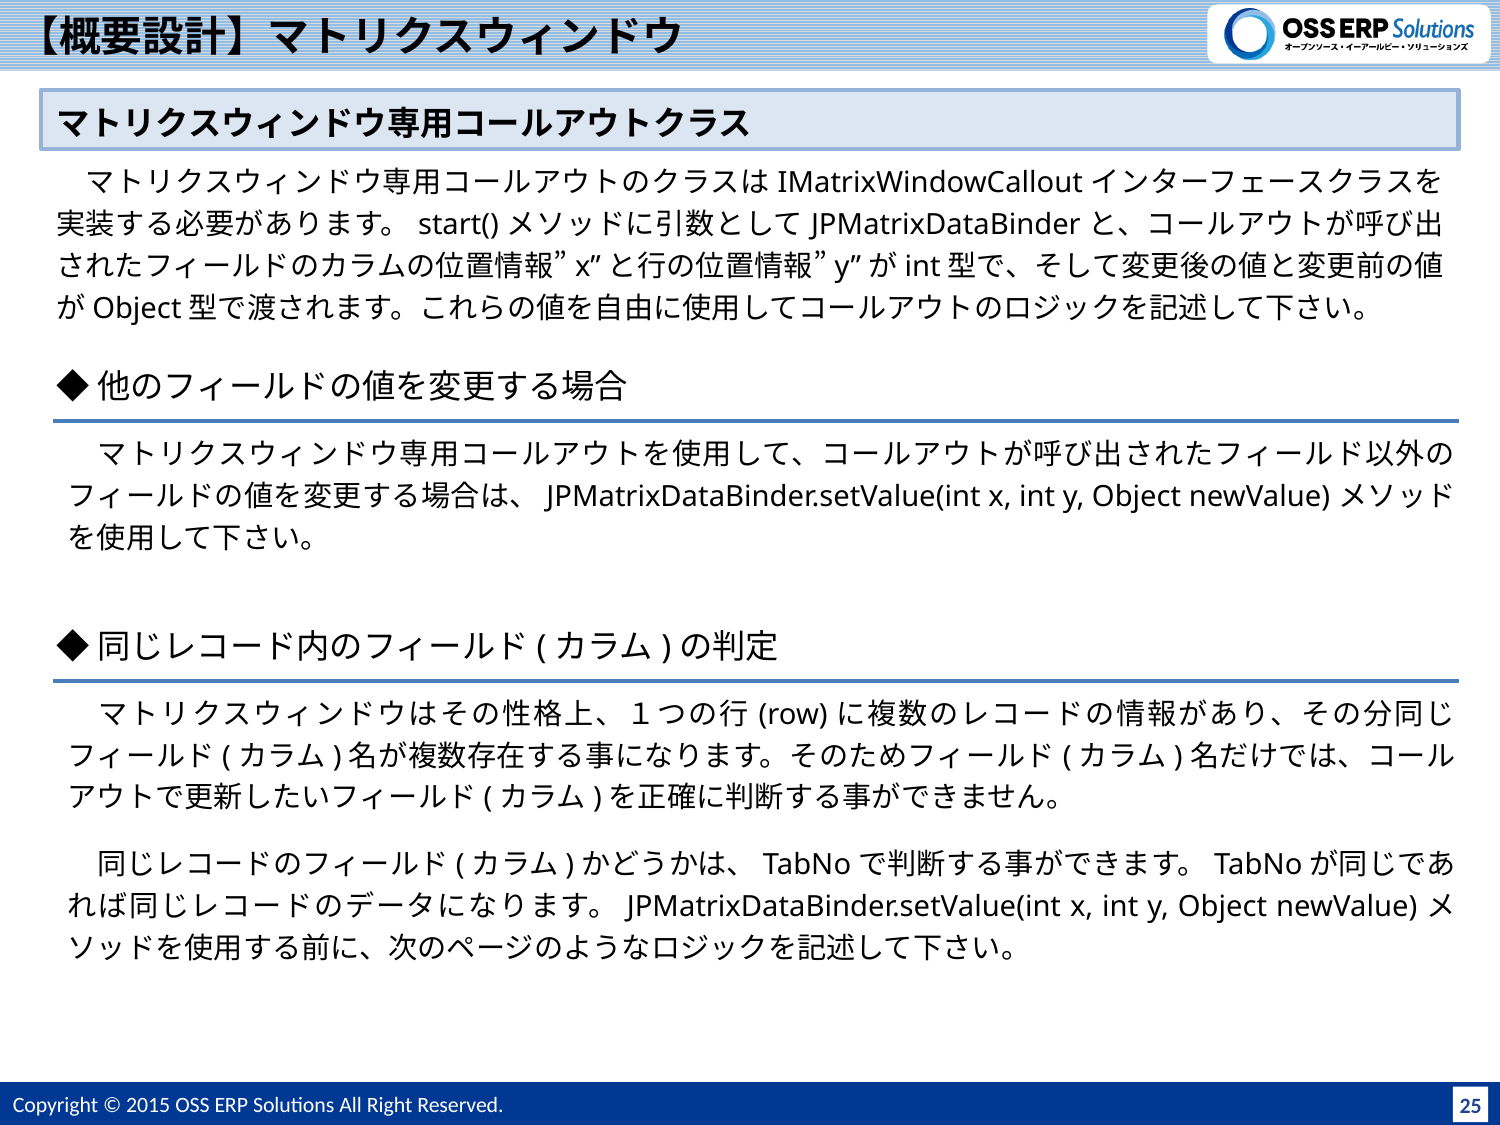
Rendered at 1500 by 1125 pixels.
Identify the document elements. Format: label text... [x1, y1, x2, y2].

text_box マトリクスウィンドウはその性格上、１つの行(row)に複数のレコードの情報があり、その分同じフィールド(カラム)名が複数存在する事になります。そのためフィールド(カラム)名だけでは、コールアウトで更新したいフィールド(カラム)を正確に判断する事ができません。 同じレコードのフィールド(カラム)かどうかは、TabNoで判断する事ができます。TabNoが同じであれば同じレコードのデータになります。JPMatrixDataBinder.setValue(int x, int y, Object newValue)メソッドを使用する前に、次のページのようなロジックを記述して下さい。 [51, 678, 1473, 836]
text_box ◆同じレコード内のフィールド(カラム)の判定 [39, 608, 1458, 683]
text_box ◆他のフィールドの値を変更する場合 [39, 348, 1458, 423]
text_box マトリクスウィンドウ専用コールアウトのクラスはIMatrixWindowCalloutインターフェースクラスを実装する必要があります。start()メソッドに引数としてJPMatrixDataBinderと、コールアウトが呼び出されたフィールドのカラムの位置情報”x”と行の位置情報”y”がint型で、そして変更後の値と変更前の値がObject型で渡されます。これらの値を自由に使用してコールアウトのロジックを記述して下さい。 [39, 147, 1461, 375]
title 【概要設計】マトリクスウィンドウ [2, 0, 1353, 70]
text_box マトリクスウィンドウ専用コールアウトを使用して、コールアウトが呼び出されたフィールド以外のフィールドの値を変更する場合は、JPMatrixDataBinder.setValue(int x, int y, Object newValue)メソッドを使用して下さい。 [51, 419, 1473, 576]
text_box マトリクスウィンドウ専用コールアウトクラス [39, 88, 1461, 147]
picture [1353, 8, 1474, 60]
